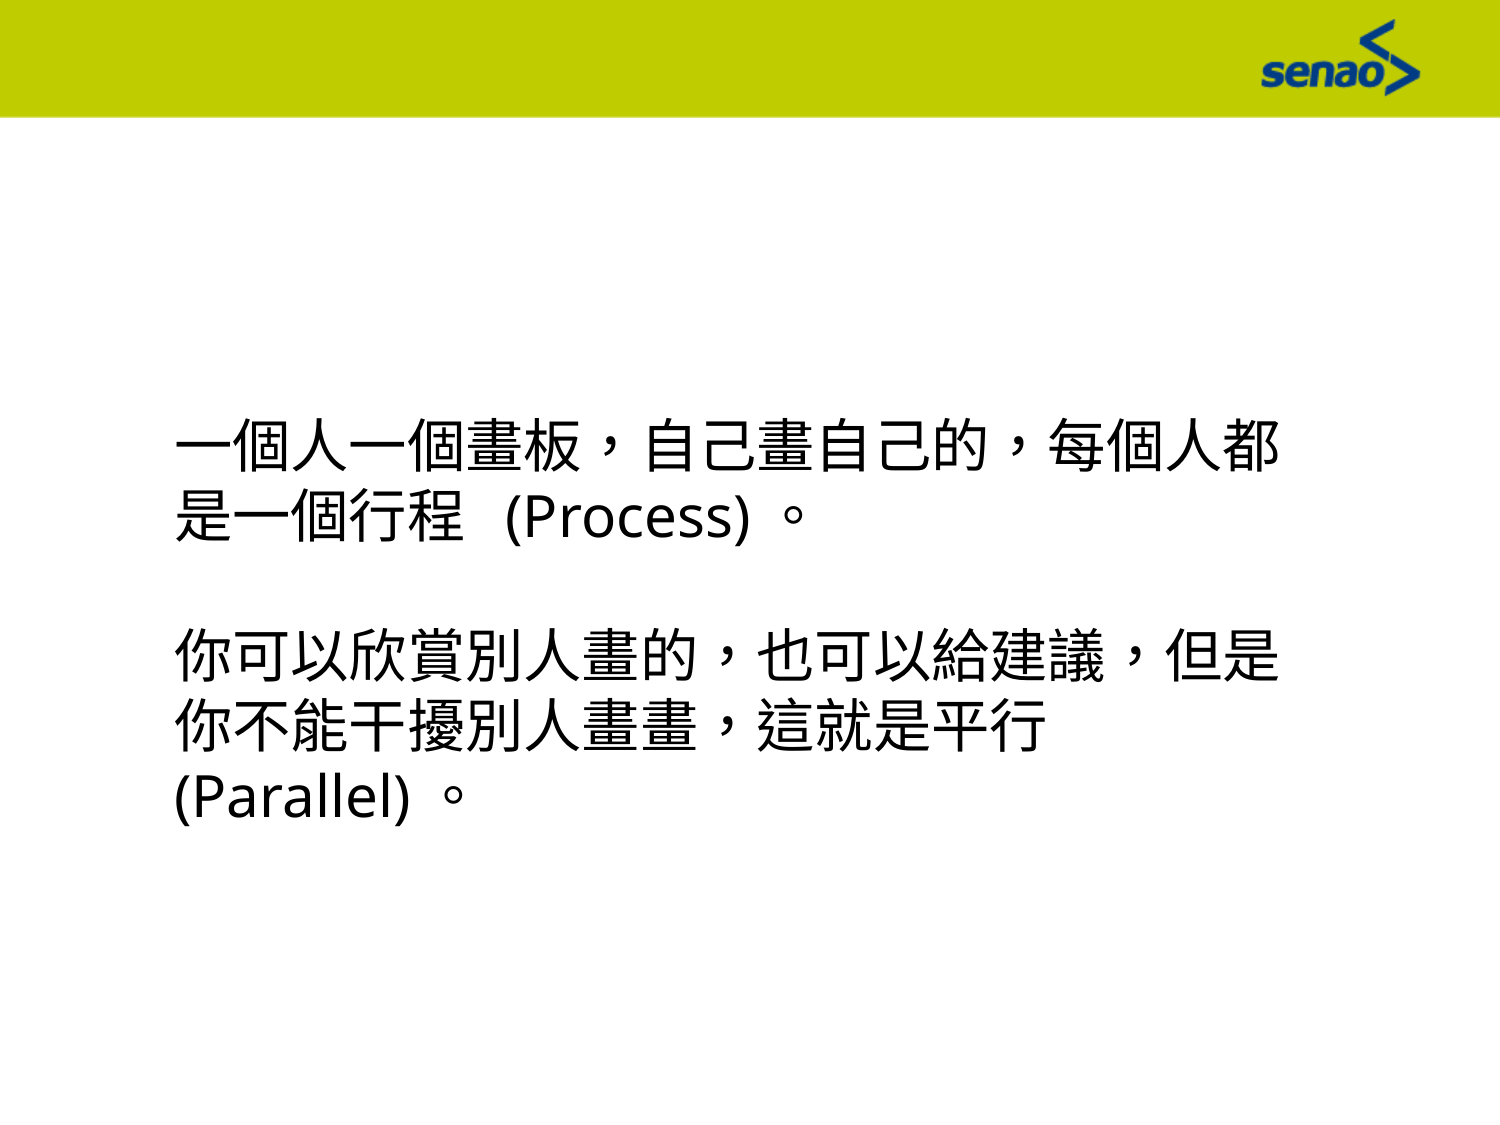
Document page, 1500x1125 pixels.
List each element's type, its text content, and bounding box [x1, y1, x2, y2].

picture [0, 0, 1500, 1125]
text_box 一個人一個畫板，自己畫自己的，每個人都是一個行程 (Process)。 你可以欣賞別人畫的，也可以給建議，但是你不能干擾別人畫畫，這就是平行 (Parallel)。 [159, 113, 1341, 1125]
